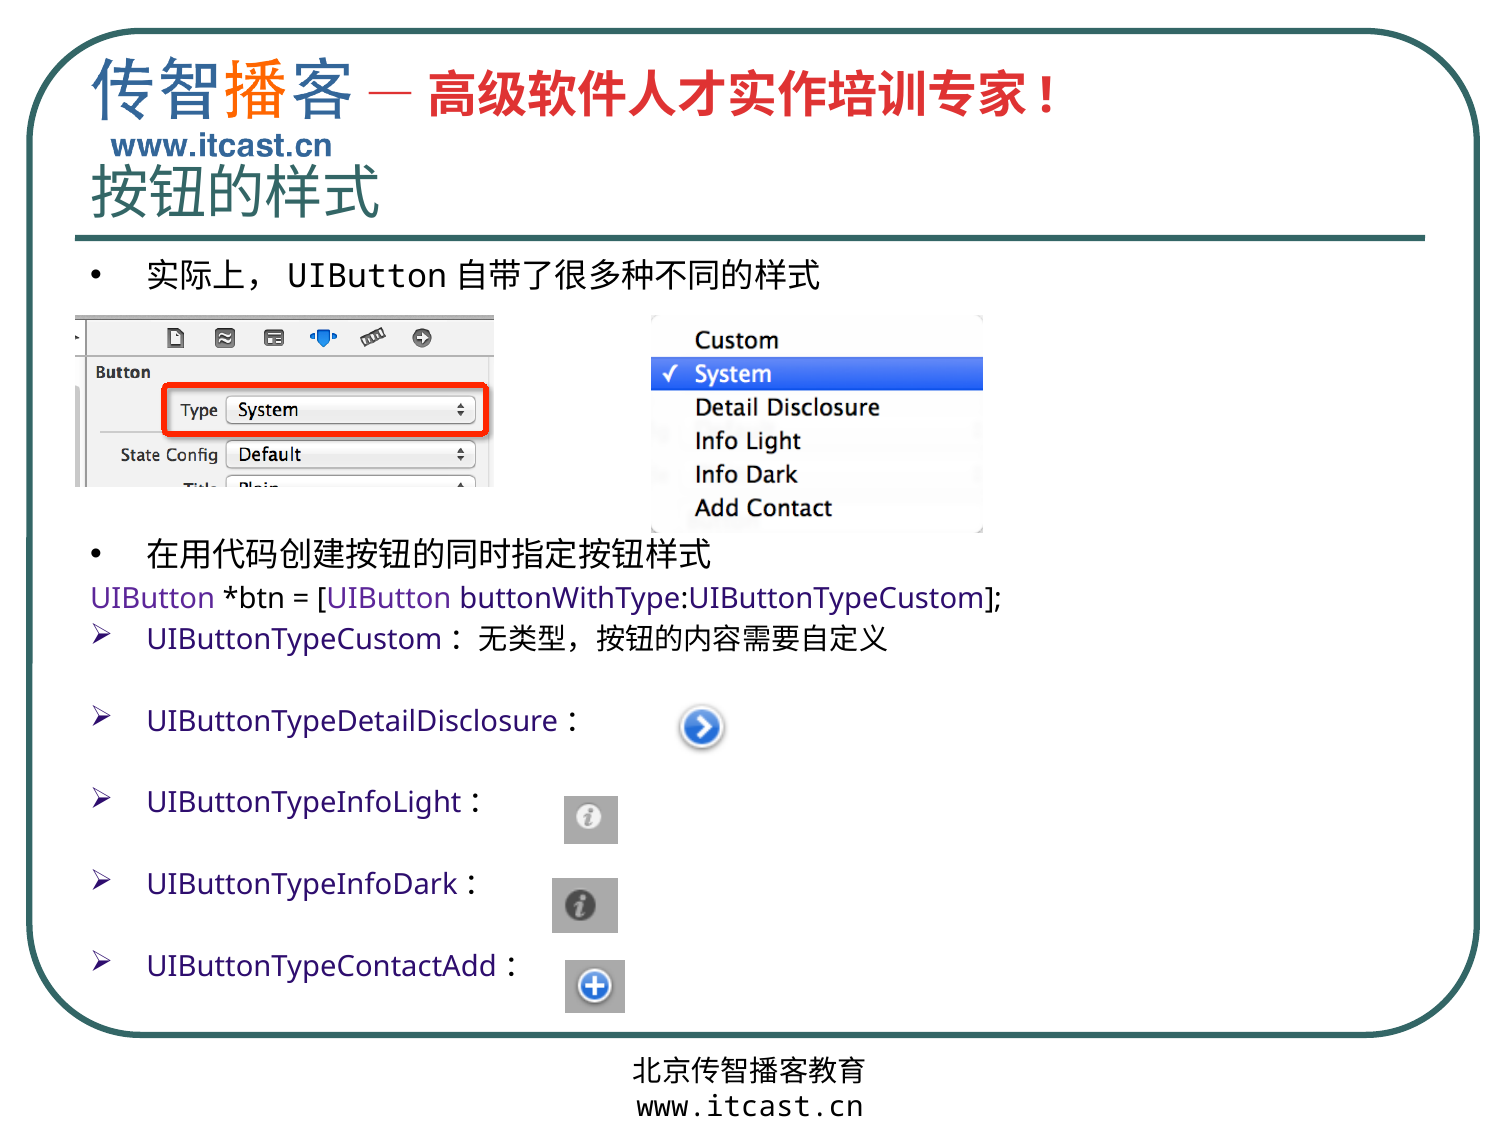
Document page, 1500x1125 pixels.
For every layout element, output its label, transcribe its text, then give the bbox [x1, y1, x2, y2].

picture [74, 315, 494, 487]
list 实际上，UIButton自带了很多种不同的样式 在用代码创建按钮的同时指定按钮样式 UIButton *btn = [UIButton buttonWithType:UIButtonTypeCustom]; UIButtonTypeCustom：无类型，按钮的内容需要自定义 UIButtonTypeDetailDisclosure： UIButtonTypeInfoLight： UIButtonTypeInfoDark： UIButtonTypeContactAdd： [75, 246, 1425, 1031]
title 按钮的样式 [75, 45, 1425, 233]
picture [564, 796, 618, 845]
picture [666, 699, 748, 759]
picture [551, 878, 618, 933]
picture [565, 960, 625, 1013]
picture [650, 315, 983, 533]
